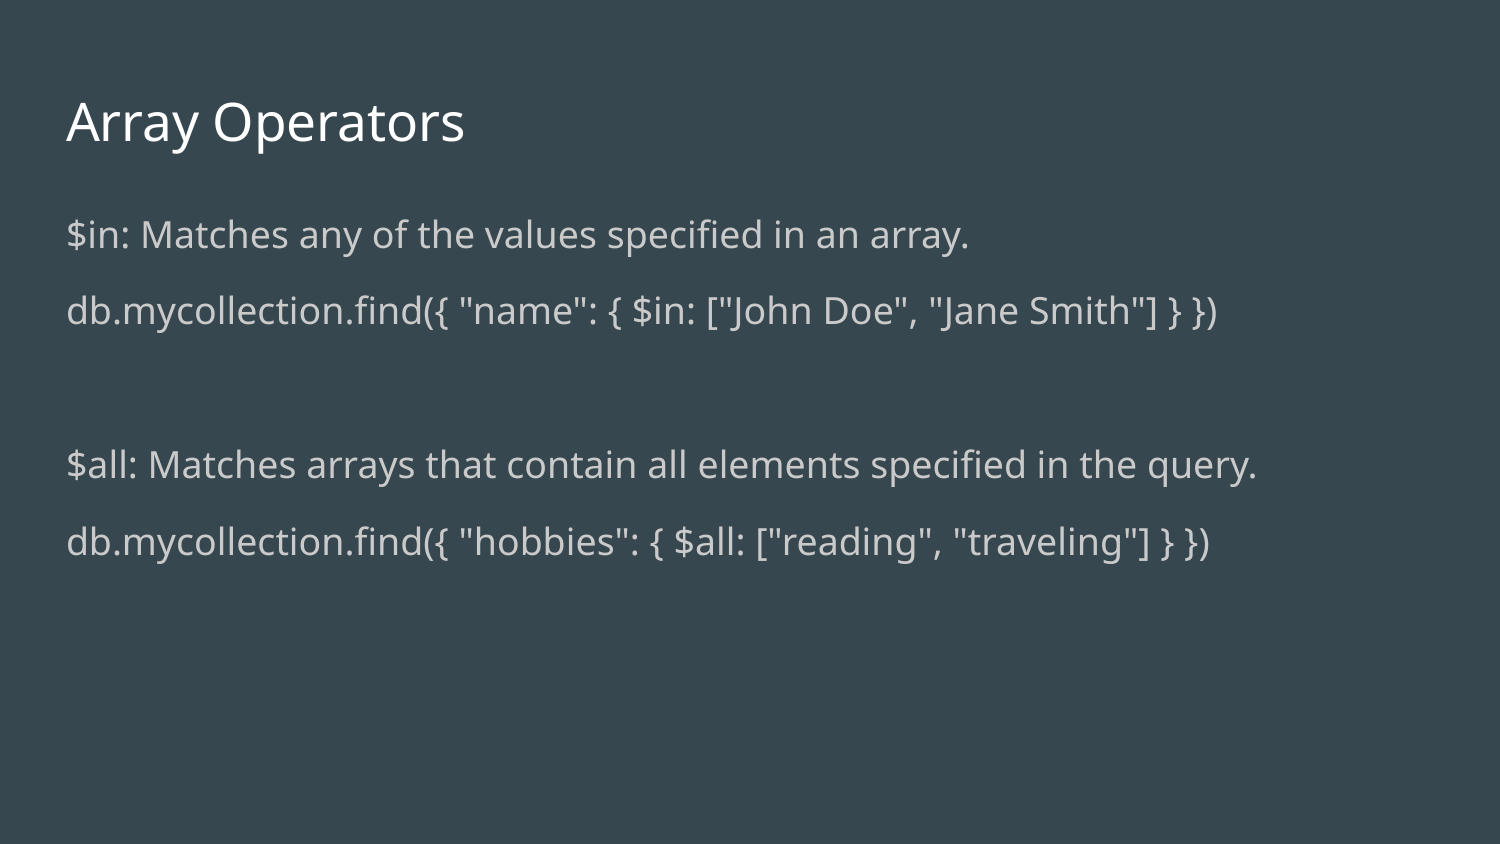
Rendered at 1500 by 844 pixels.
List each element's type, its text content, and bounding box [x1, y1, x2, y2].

title Array Operators [51, 72, 1449, 167]
list $in: Matches any of the values specified in an array. db.mycollection.find({ "name": { $in: ["John Doe", "Jane Smith"] } }) $all: Matches arrays that contain all elements specified in the query. db.mycollection.find({ "hobbies": { $all: ["reading", "traveling"] } }) [51, 189, 1449, 750]
